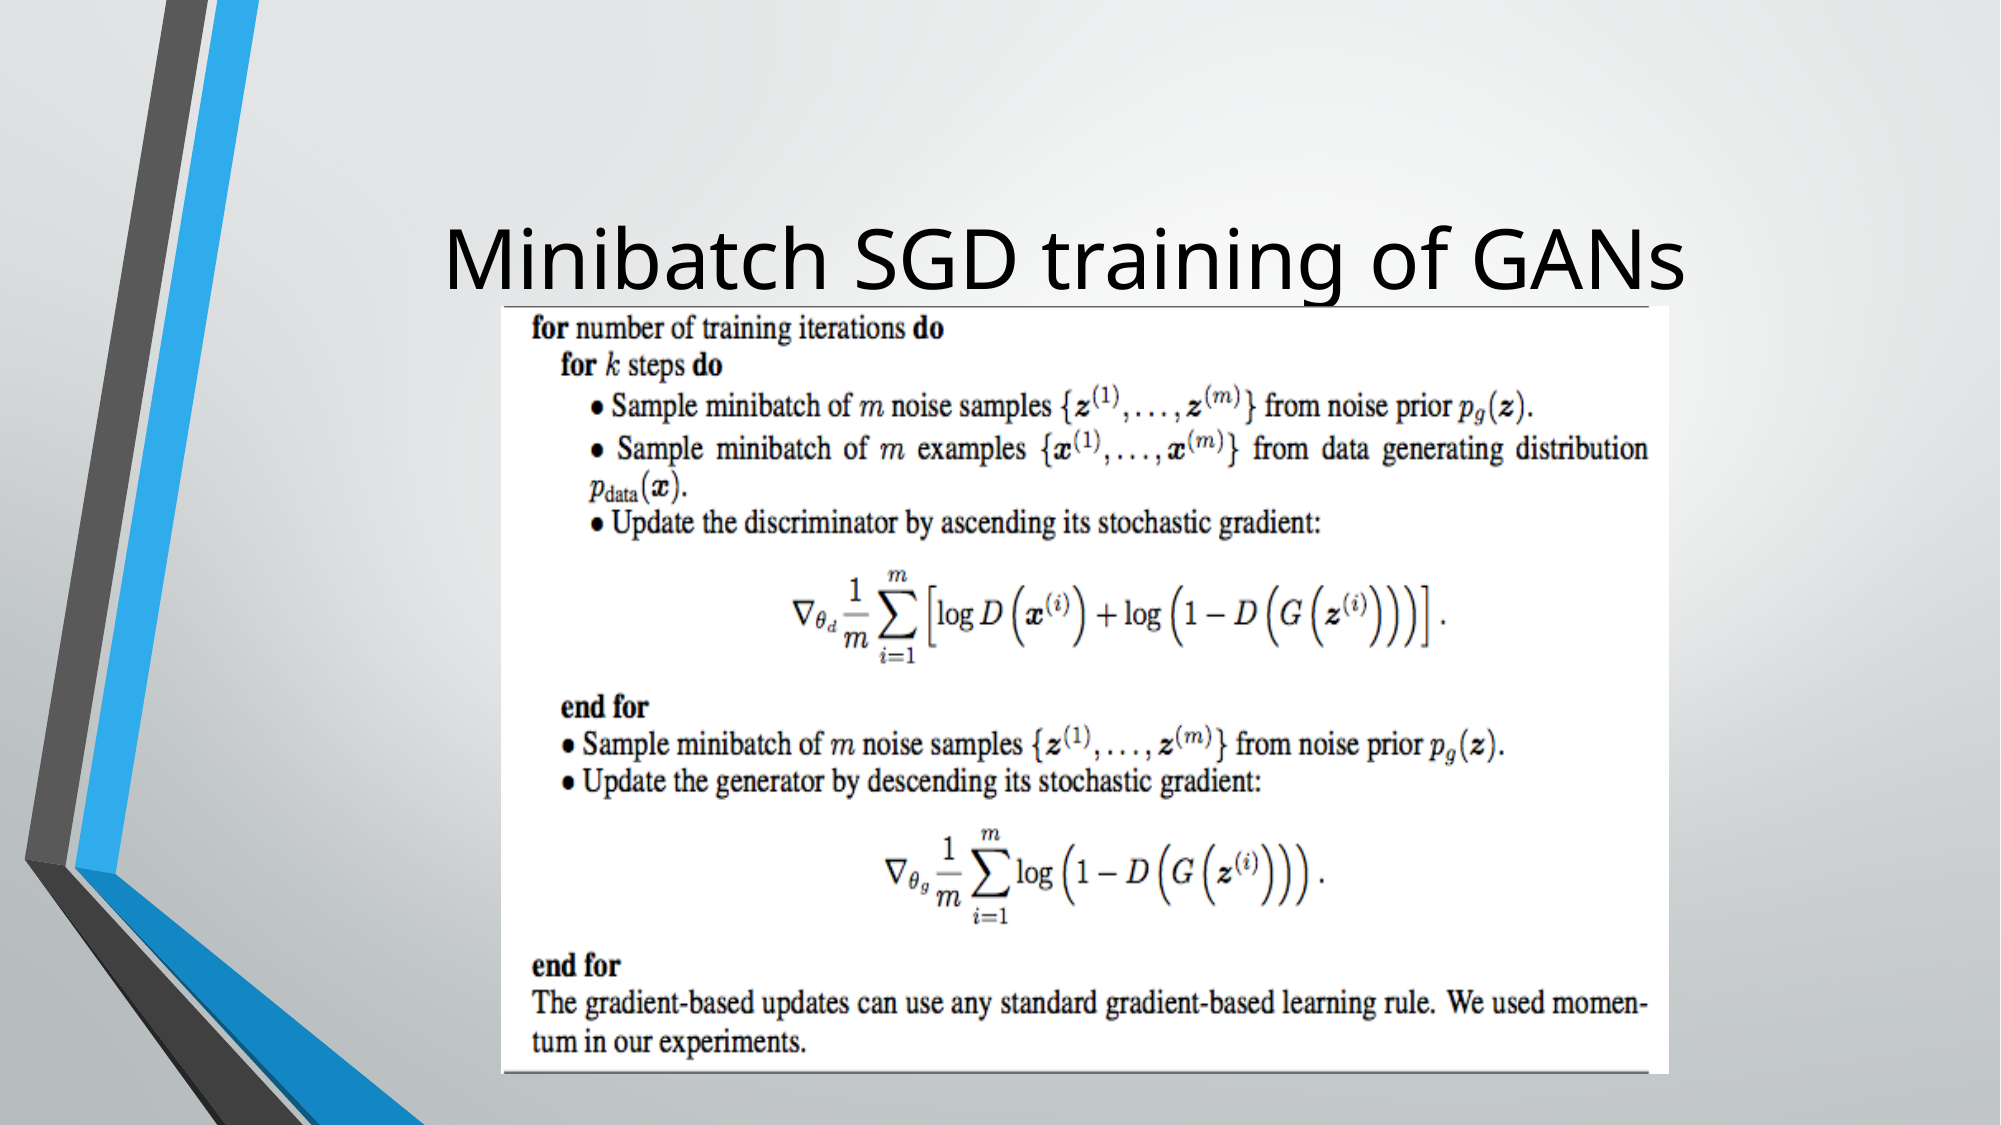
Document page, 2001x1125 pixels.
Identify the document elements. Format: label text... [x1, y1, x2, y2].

title Minibatch SGD training of GANs [243, 112, 1887, 400]
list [501, 306, 1669, 1074]
